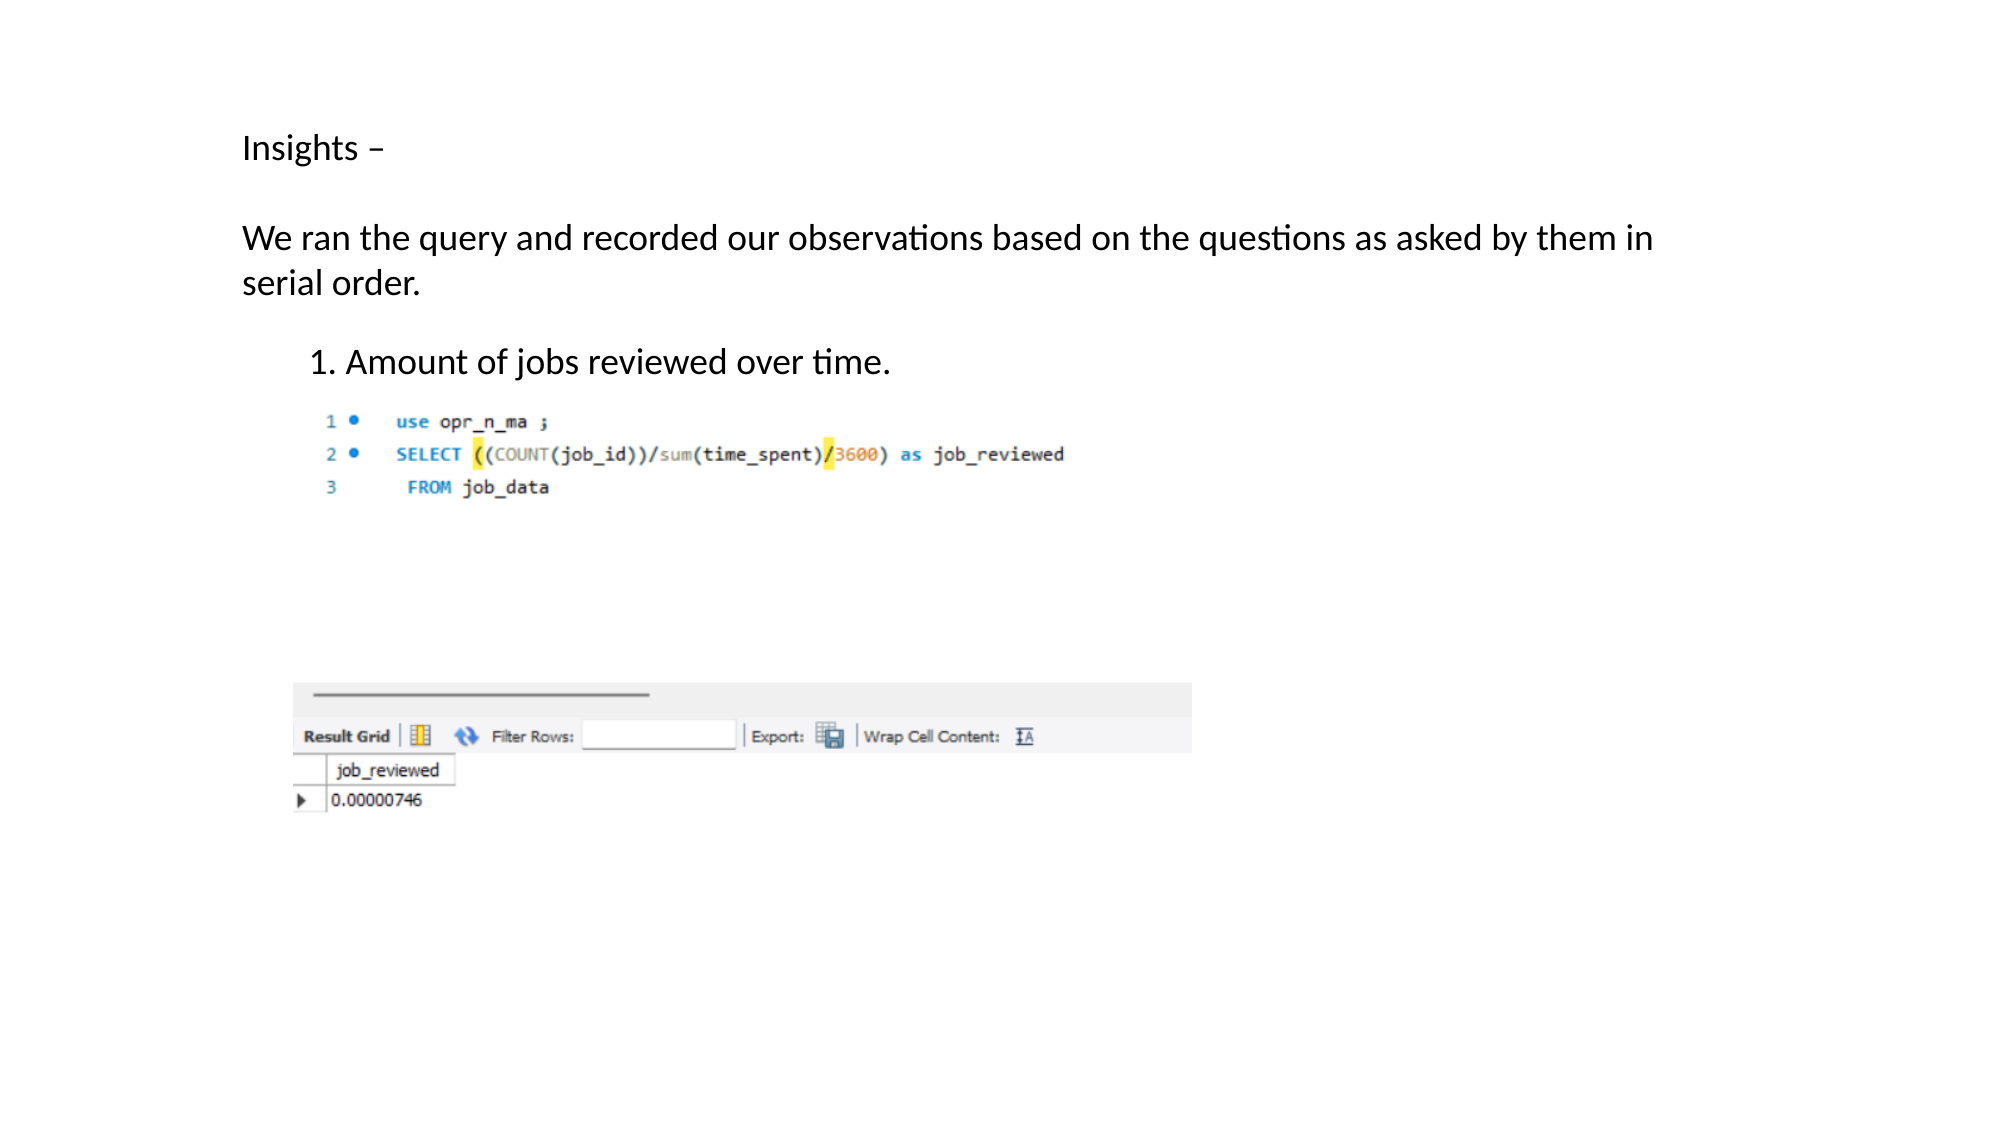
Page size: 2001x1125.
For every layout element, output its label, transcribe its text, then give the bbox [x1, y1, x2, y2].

text_box 1. Amount of jobs reviewed over time. [293, 329, 1405, 390]
text_box Insights – We ran the query and recorded our observations based on the questions as asked by them in serial order. [227, 115, 1751, 311]
picture [293, 406, 1192, 884]
